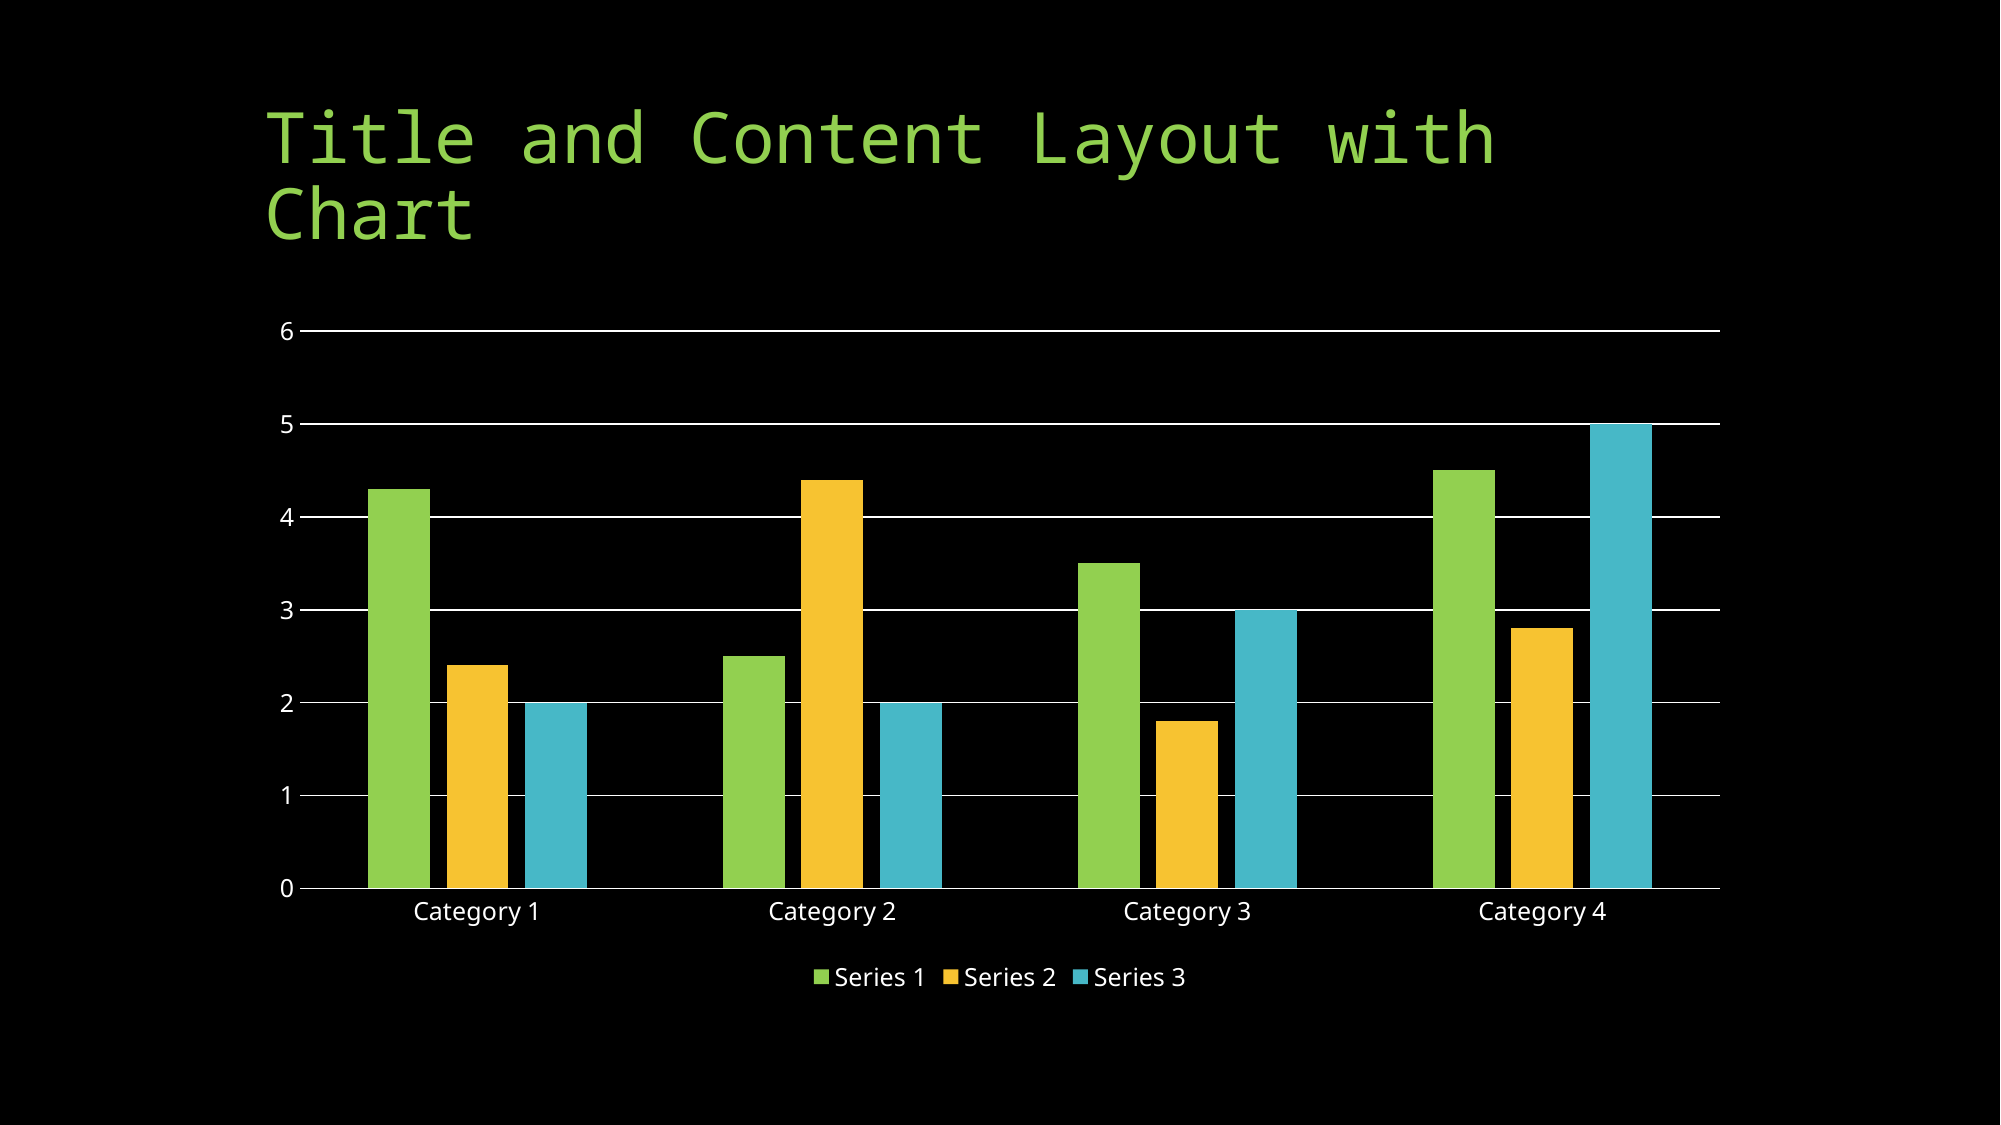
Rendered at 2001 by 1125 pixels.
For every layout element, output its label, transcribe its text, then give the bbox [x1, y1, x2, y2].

chart [249, 299, 1750, 1000]
title Title and Content Layout with Chart [249, 75, 1750, 263]
